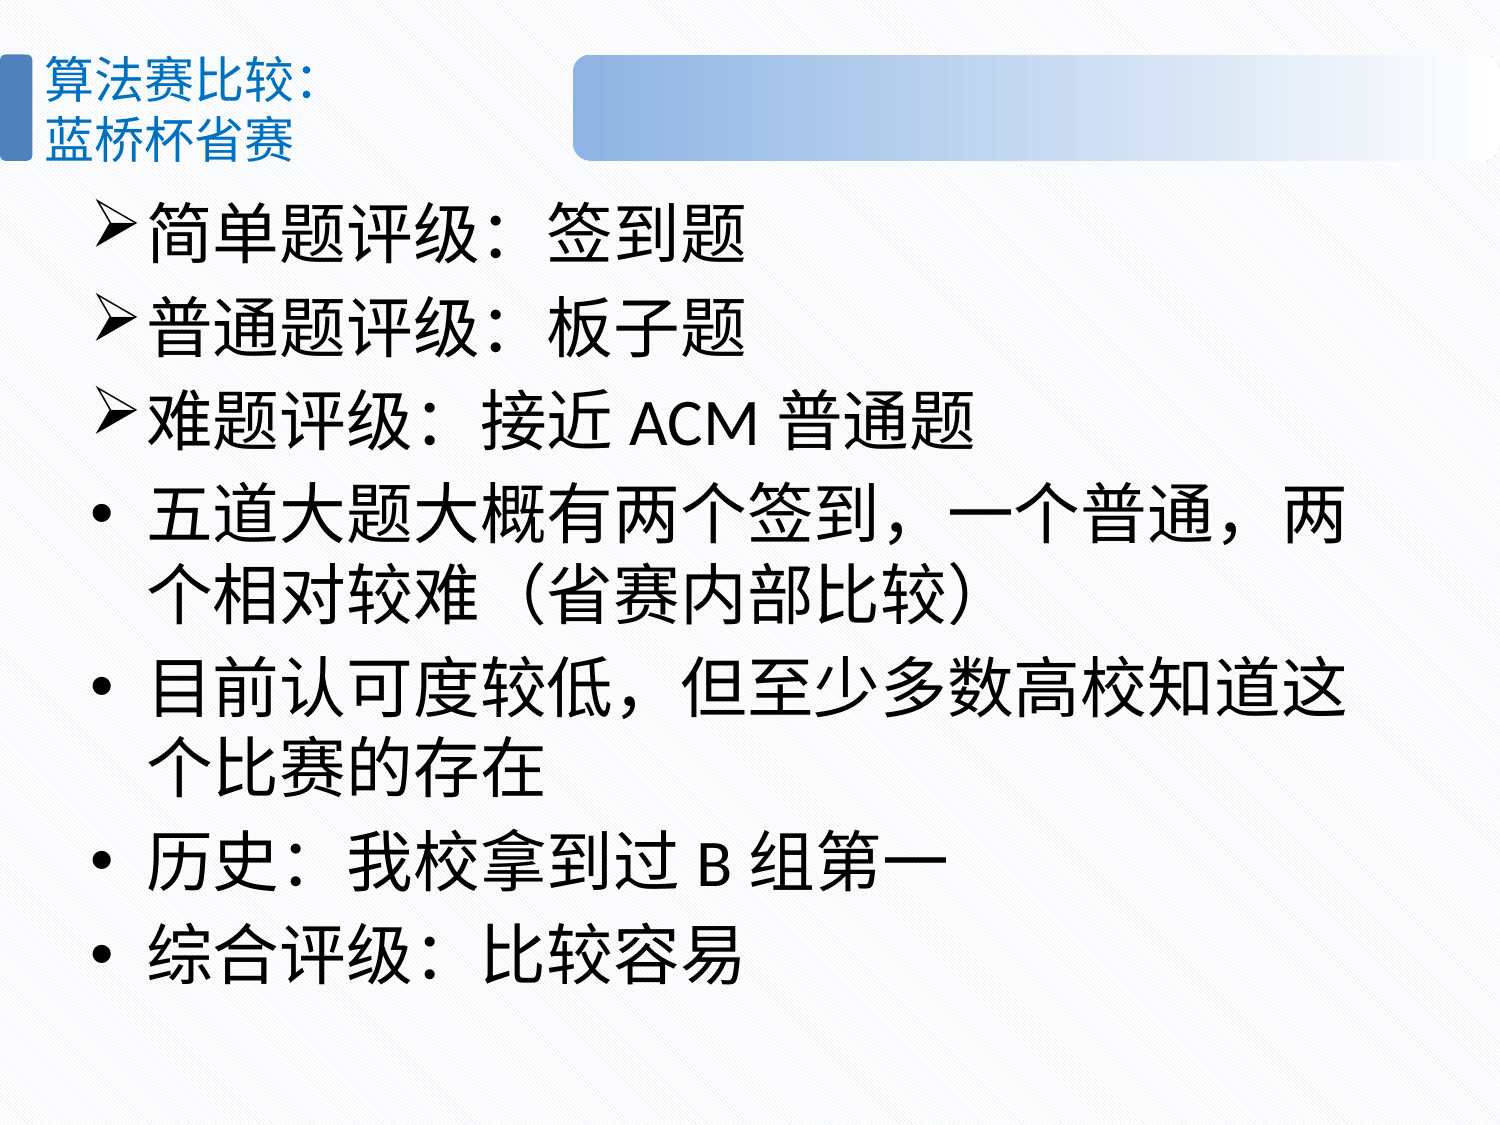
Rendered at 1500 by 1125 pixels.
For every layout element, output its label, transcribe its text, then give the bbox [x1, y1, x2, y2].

title 算法赛比较： 蓝桥杯省赛 [29, 56, 573, 161]
list 简单题评级：签到题 普通题评级：板子题 难题评级：接近ACM普通题 五道大题大概有两个签到，一个普通，两个相对较难（省赛内部比较） 目前认可度较低，但至少多数高校知道这个比赛的存在 历史：我校拿到过B组第一 综合评级：比较容易 [75, 184, 1425, 1005]
